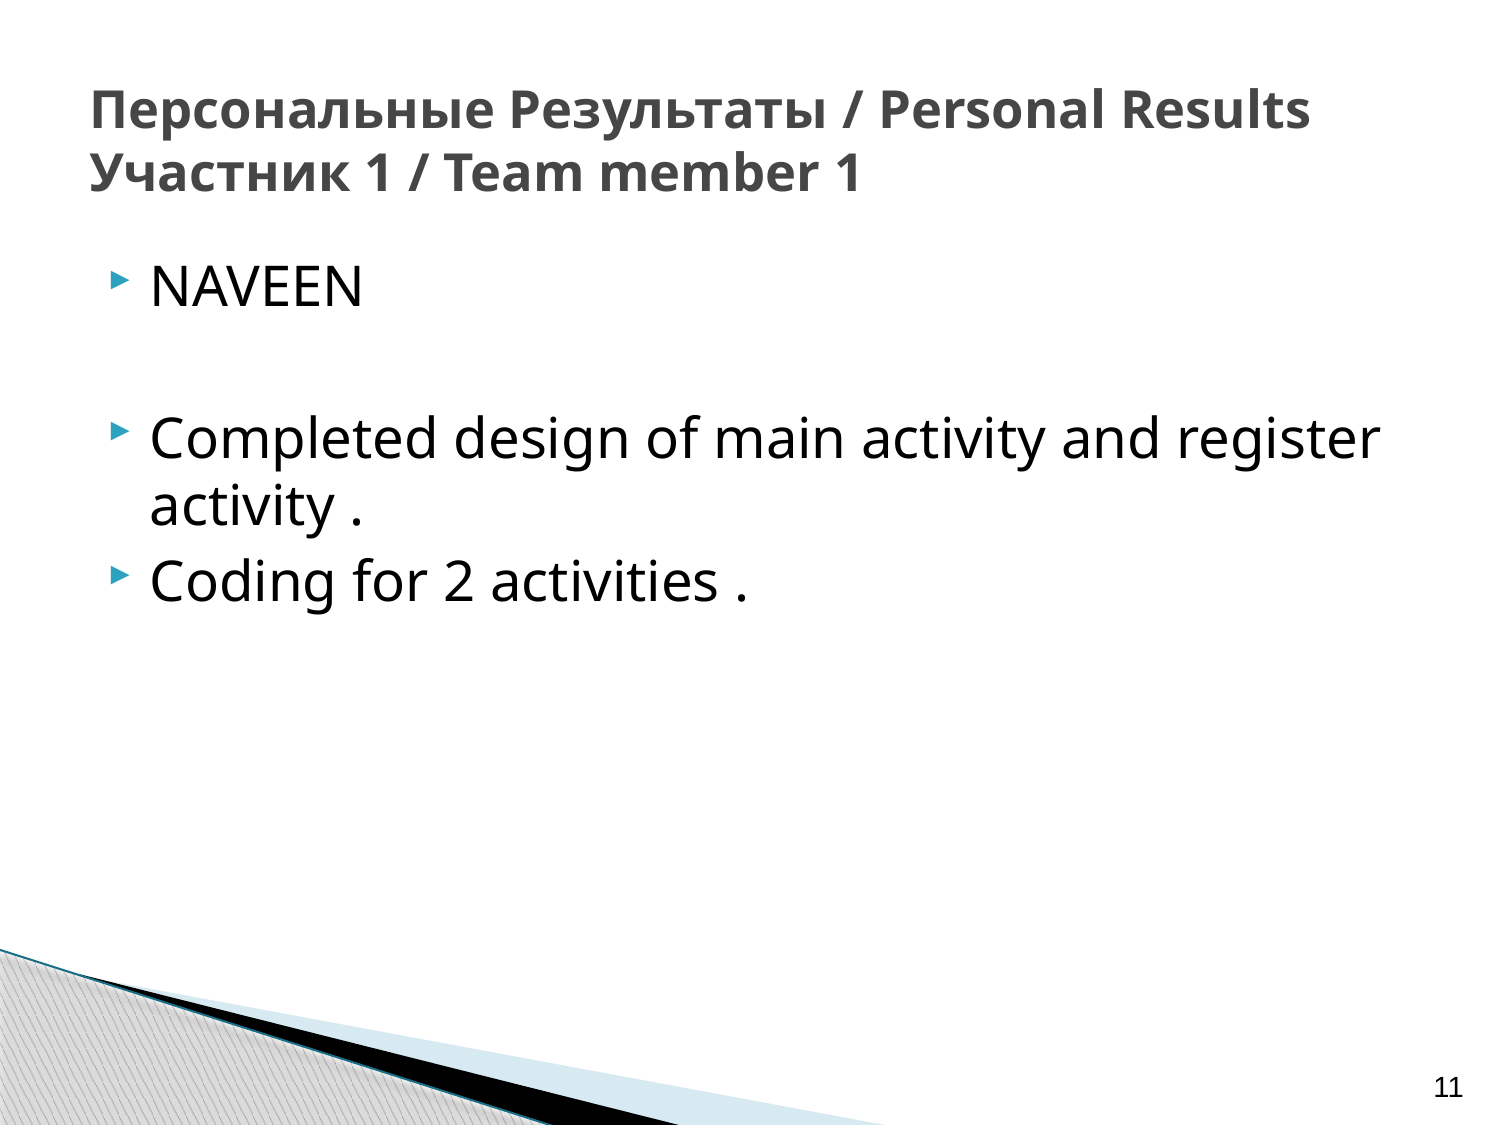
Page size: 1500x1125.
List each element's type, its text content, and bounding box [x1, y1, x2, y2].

title Персональные Результаты / Personal Results Участник 1 / Team member 1 [75, 45, 1425, 233]
list NAVEEN Completed design of main activity and register activity . Coding for 2 activities . [75, 243, 1425, 986]
slide_number 11 [1418, 1051, 1479, 1112]
